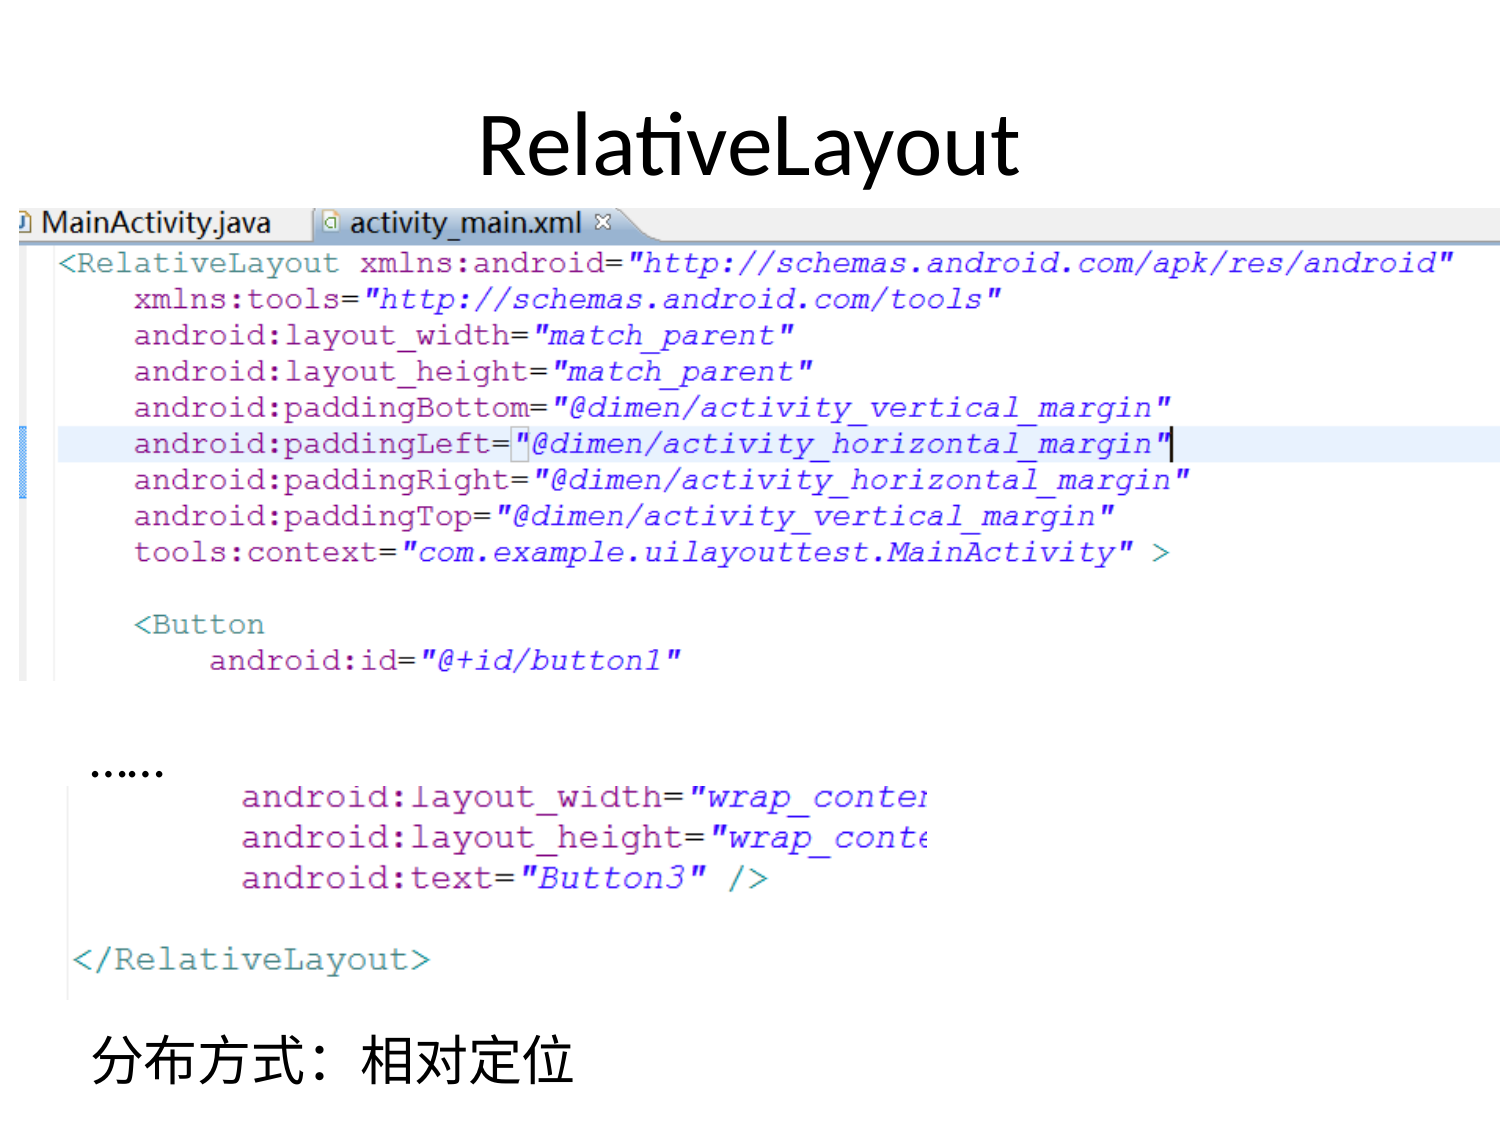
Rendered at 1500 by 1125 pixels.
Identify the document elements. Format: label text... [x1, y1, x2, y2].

title RelativeLayout [75, 45, 1425, 206]
list …… 分布方式：相对定位 [75, 689, 1425, 1106]
picture [19, 207, 1500, 681]
picture [52, 786, 927, 1000]
